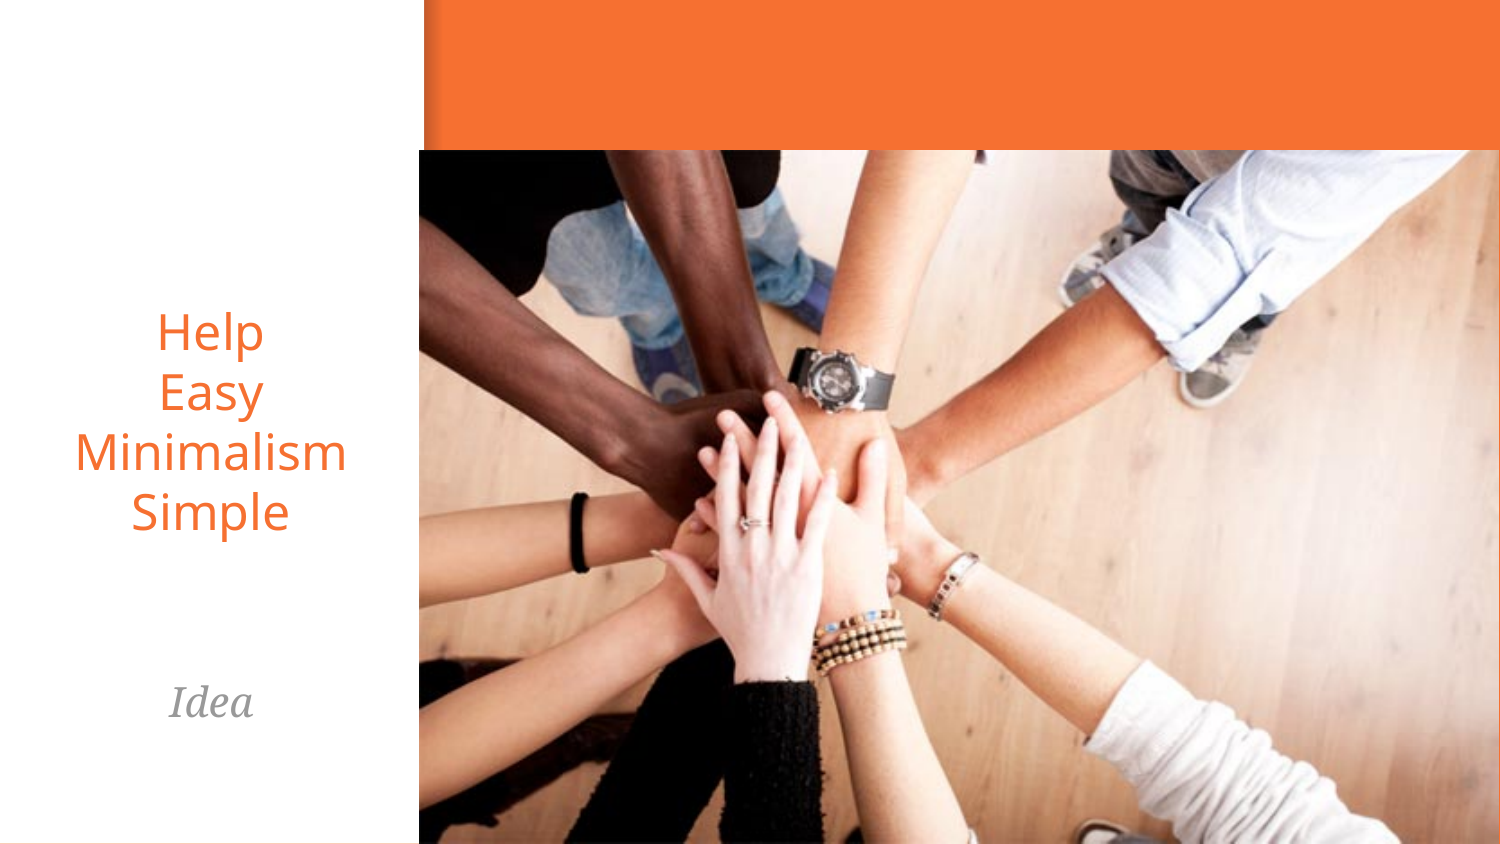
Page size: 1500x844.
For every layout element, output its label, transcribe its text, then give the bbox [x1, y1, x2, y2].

picture [418, 149, 1499, 844]
subtitle Idea [45, 653, 378, 783]
title Help Easy Minimalism Simple [45, 126, 378, 556]
